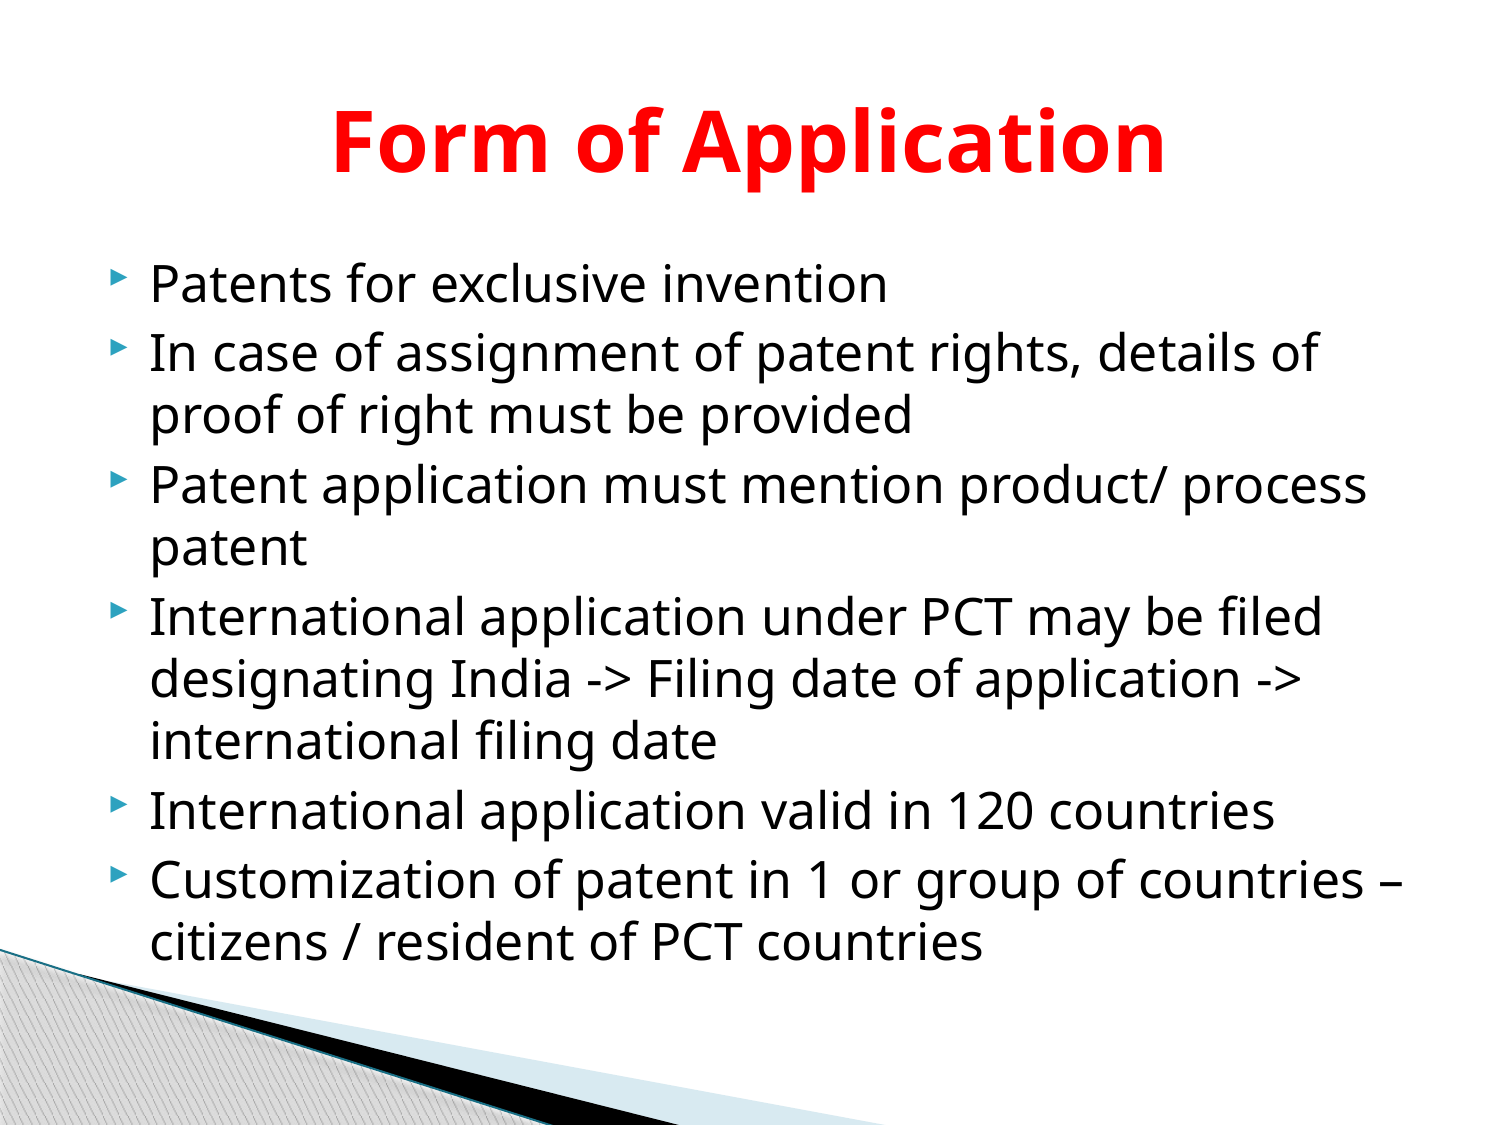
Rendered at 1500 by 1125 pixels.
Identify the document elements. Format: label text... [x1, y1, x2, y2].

title Form of Application [75, 45, 1425, 233]
list Patents for exclusive invention In case of assignment of patent rights, details of proof of right must be provided Patent application must mention product/ process patent International application under PCT may be filed designating India -> Filing date of application -> international filing date International application valid in 120 countries Customization of patent in 1 or group of countries – citizens / resident of PCT countries [75, 243, 1425, 986]
